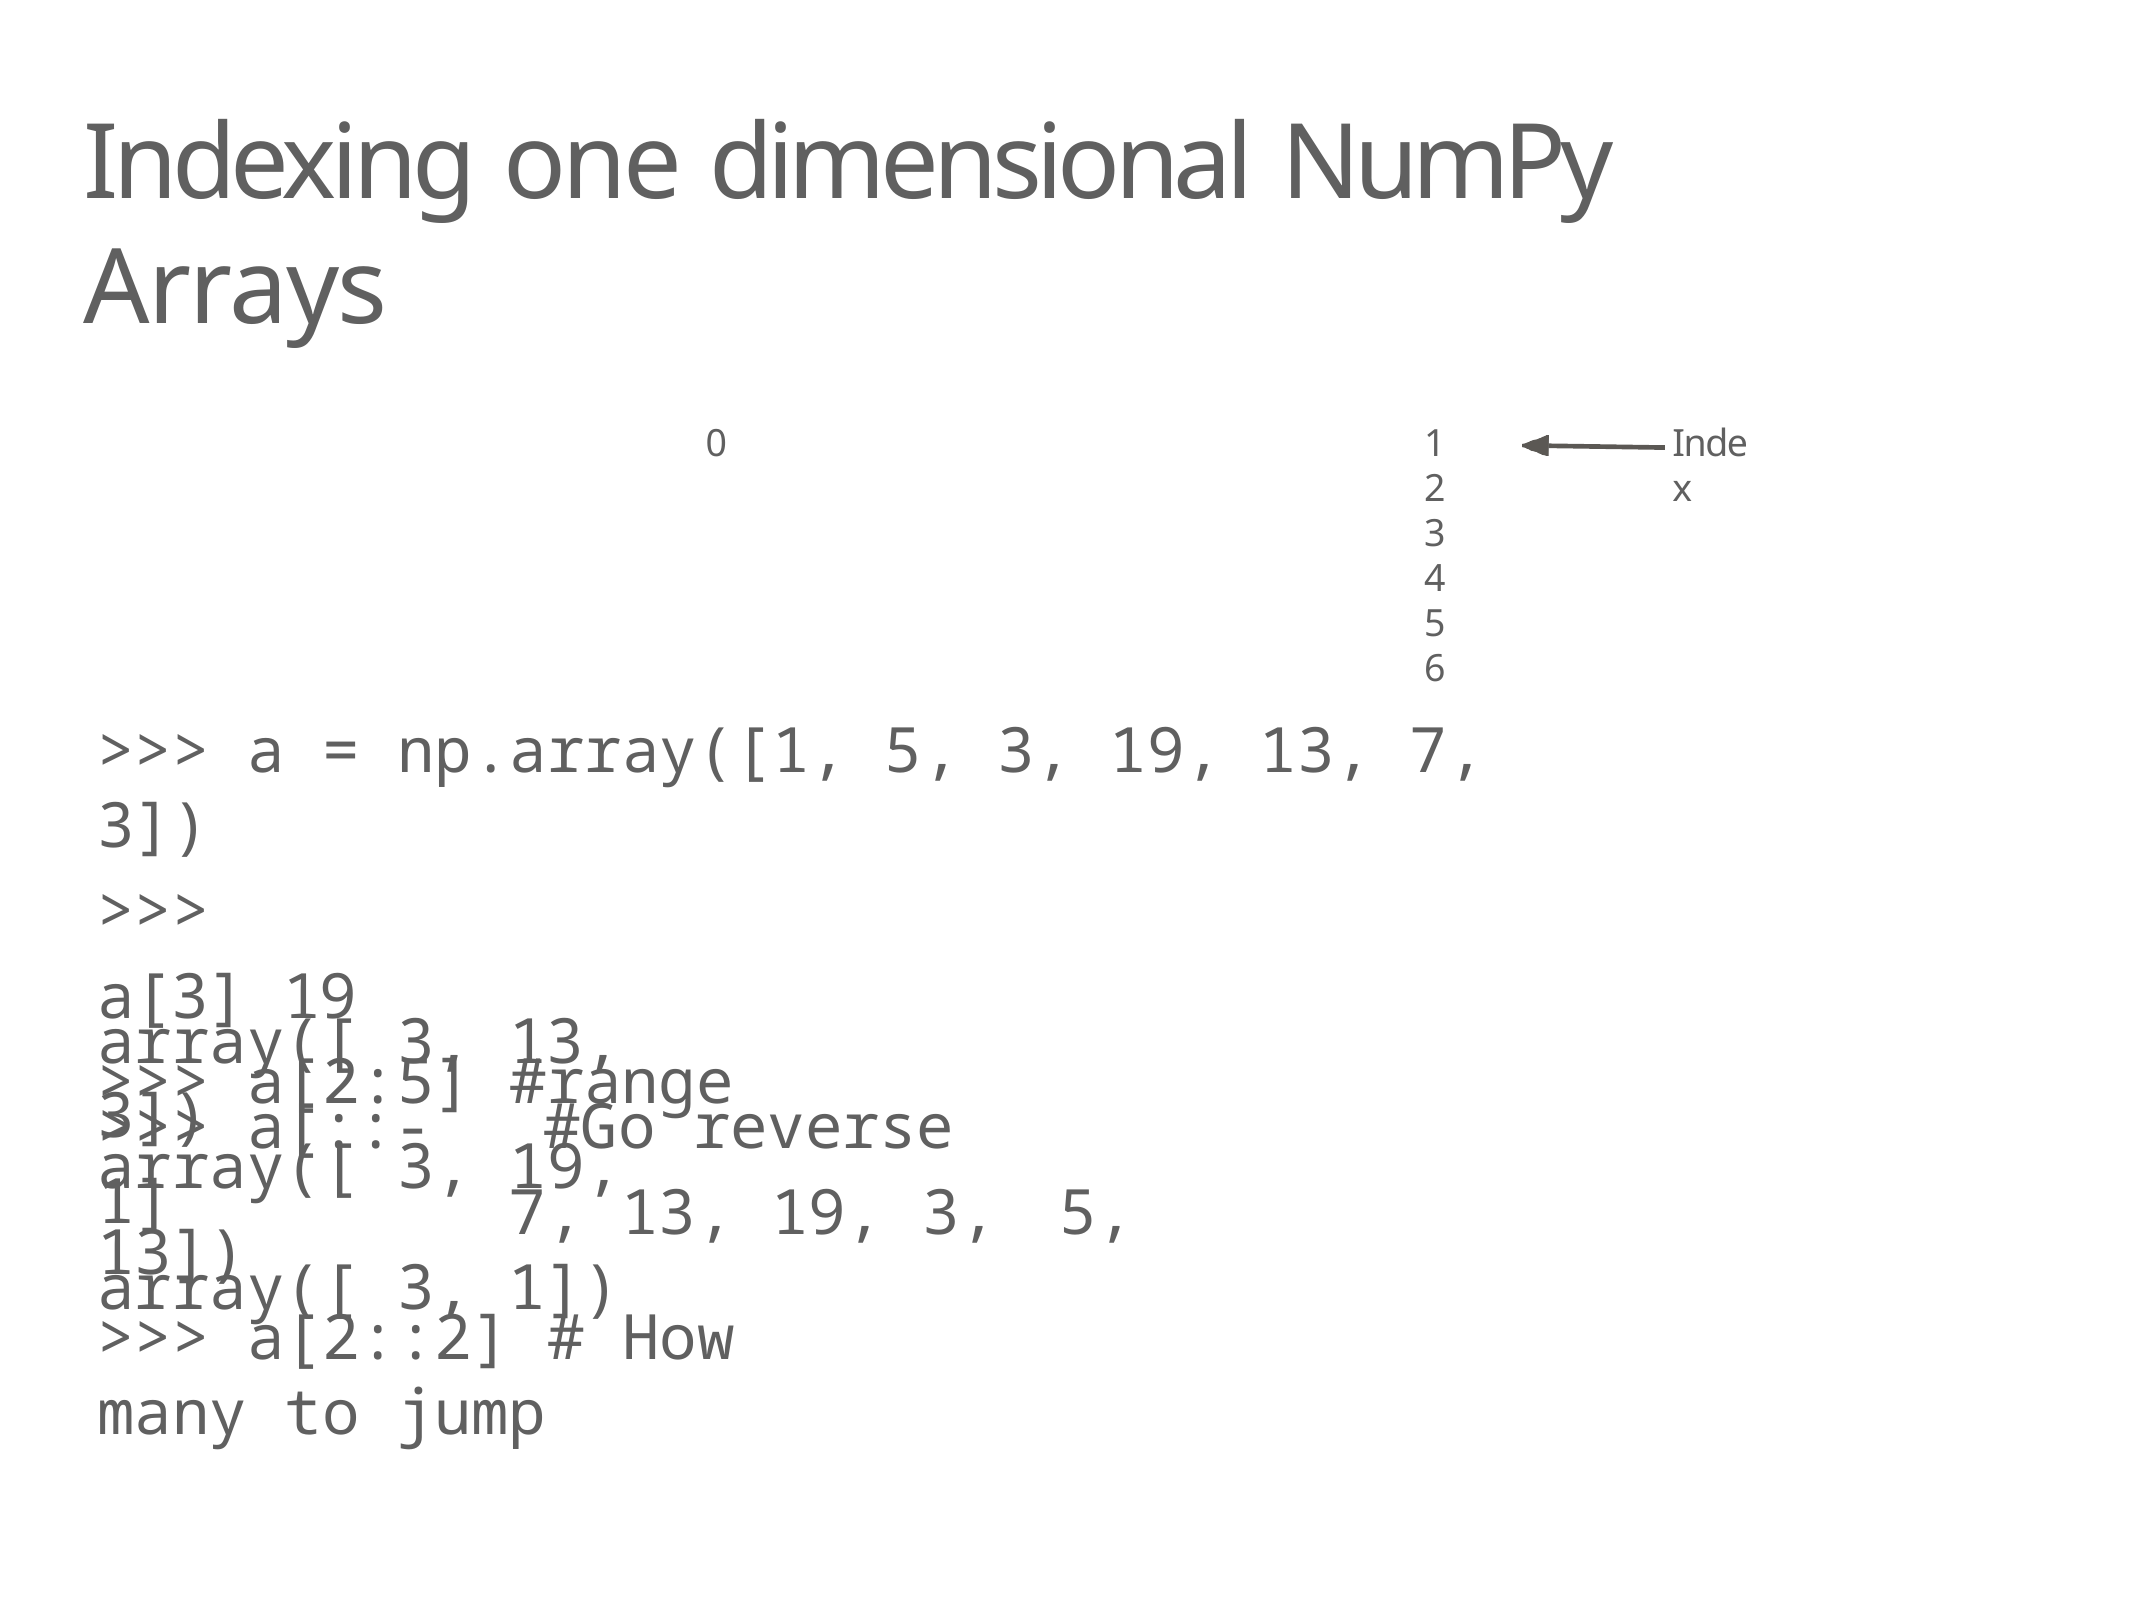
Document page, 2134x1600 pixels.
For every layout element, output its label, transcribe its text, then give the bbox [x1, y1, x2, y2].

text_box array([ 3, 13, 3]) [95, 998, 752, 1151]
text_box #Go reverse 7, 13, 19, 3, 5, 1]) [506, 1073, 1301, 1323]
text_box 0 1 2 3 4 5 6 >>> a = np.array([1, 5, 3, 19, 13, 7, 3]) >>> a[3] 19 >>> a[2:5] #range array([ 3, 19, 13]) >>> a[2::2] # How many to jump [95, 403, 1507, 1448]
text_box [1521, 435, 1668, 457]
text_box Index [1670, 416, 1759, 509]
text_box >>> a[::-1] array([ 3, [95, 1073, 477, 1323]
title Indexing one dimensional NumPy Arrays [81, 92, 1804, 362]
